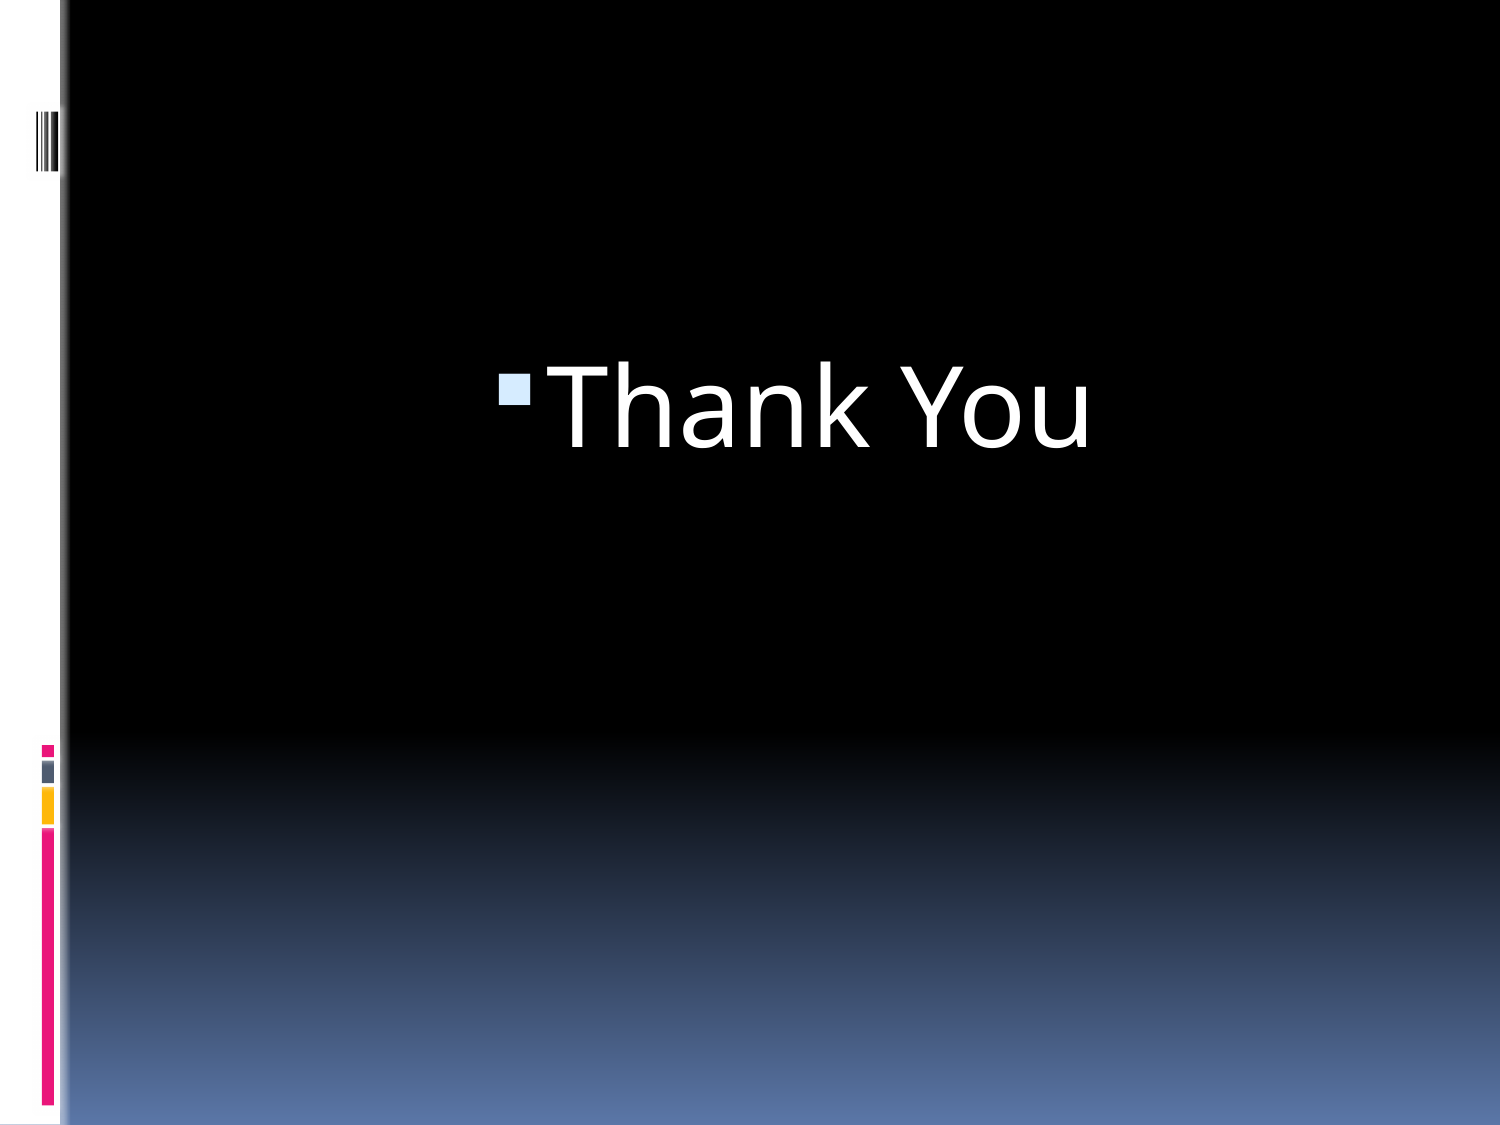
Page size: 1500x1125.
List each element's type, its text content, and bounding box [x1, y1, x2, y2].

list Thank You [150, 328, 1425, 1043]
